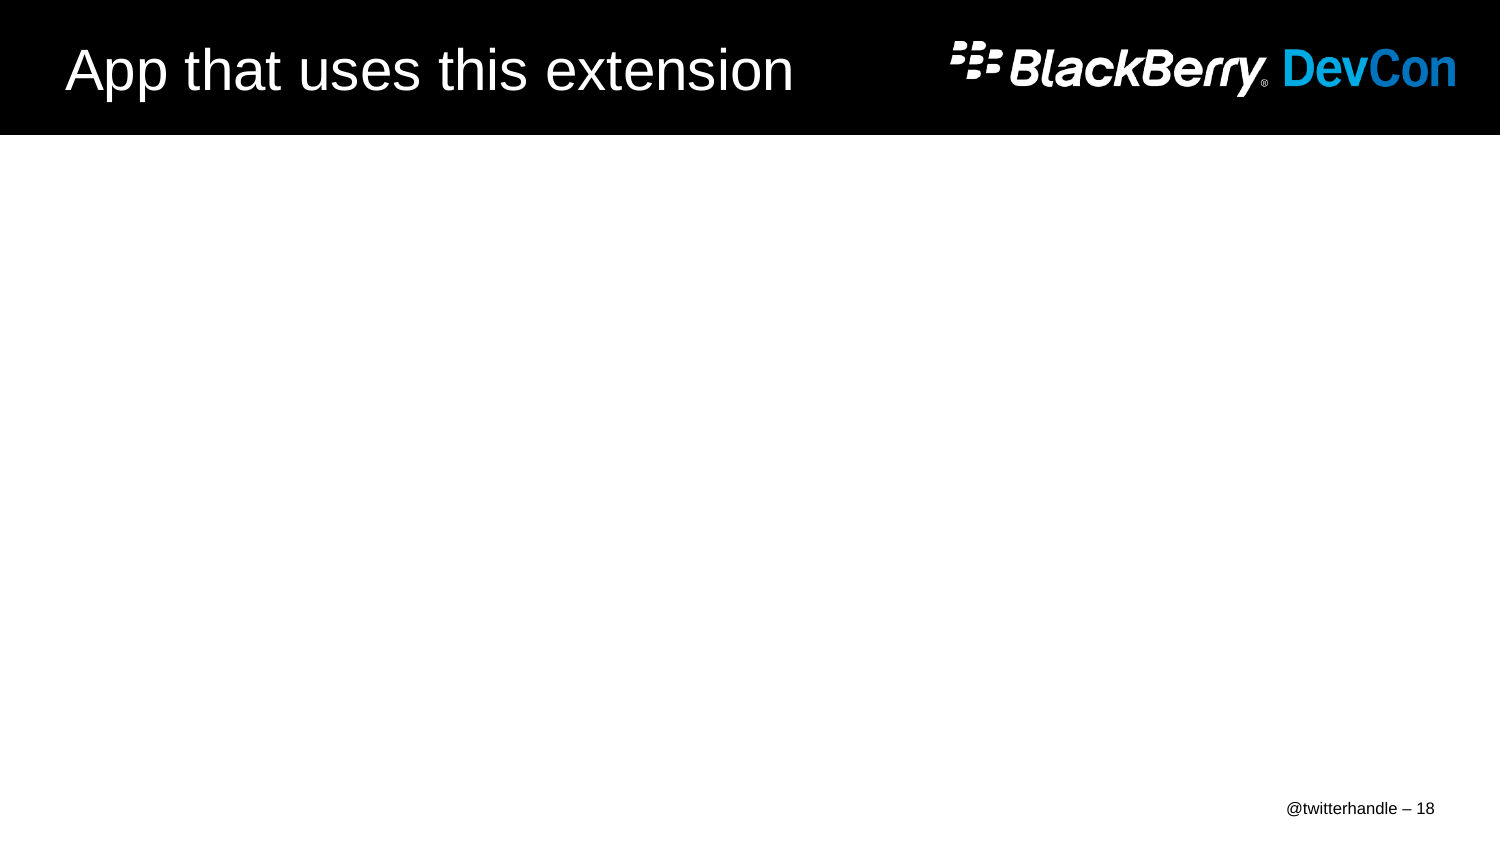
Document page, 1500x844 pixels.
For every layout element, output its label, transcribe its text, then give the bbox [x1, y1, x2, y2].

picture [1090, 41, 1465, 97]
title App that uses this extension [49, 15, 1090, 120]
slide_number @twitterhandle – 18 [1099, 766, 1451, 826]
